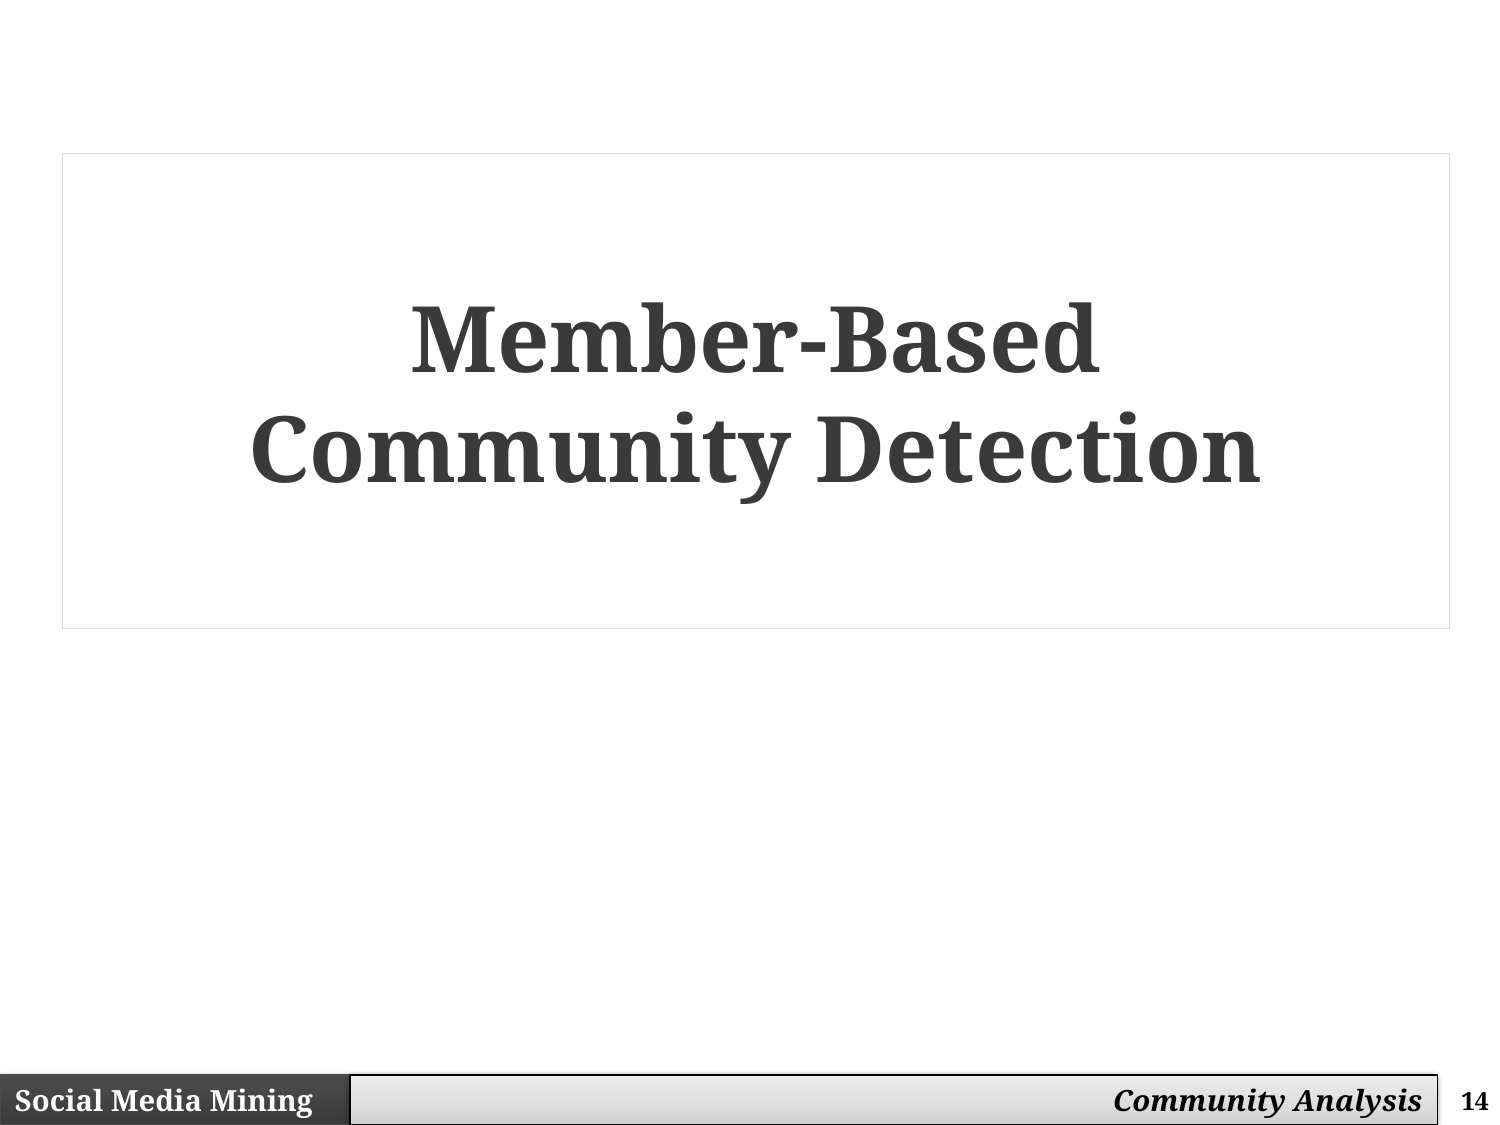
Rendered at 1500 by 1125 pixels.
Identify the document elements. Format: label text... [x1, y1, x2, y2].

title Member-Based Community Detection [62, 153, 1450, 629]
